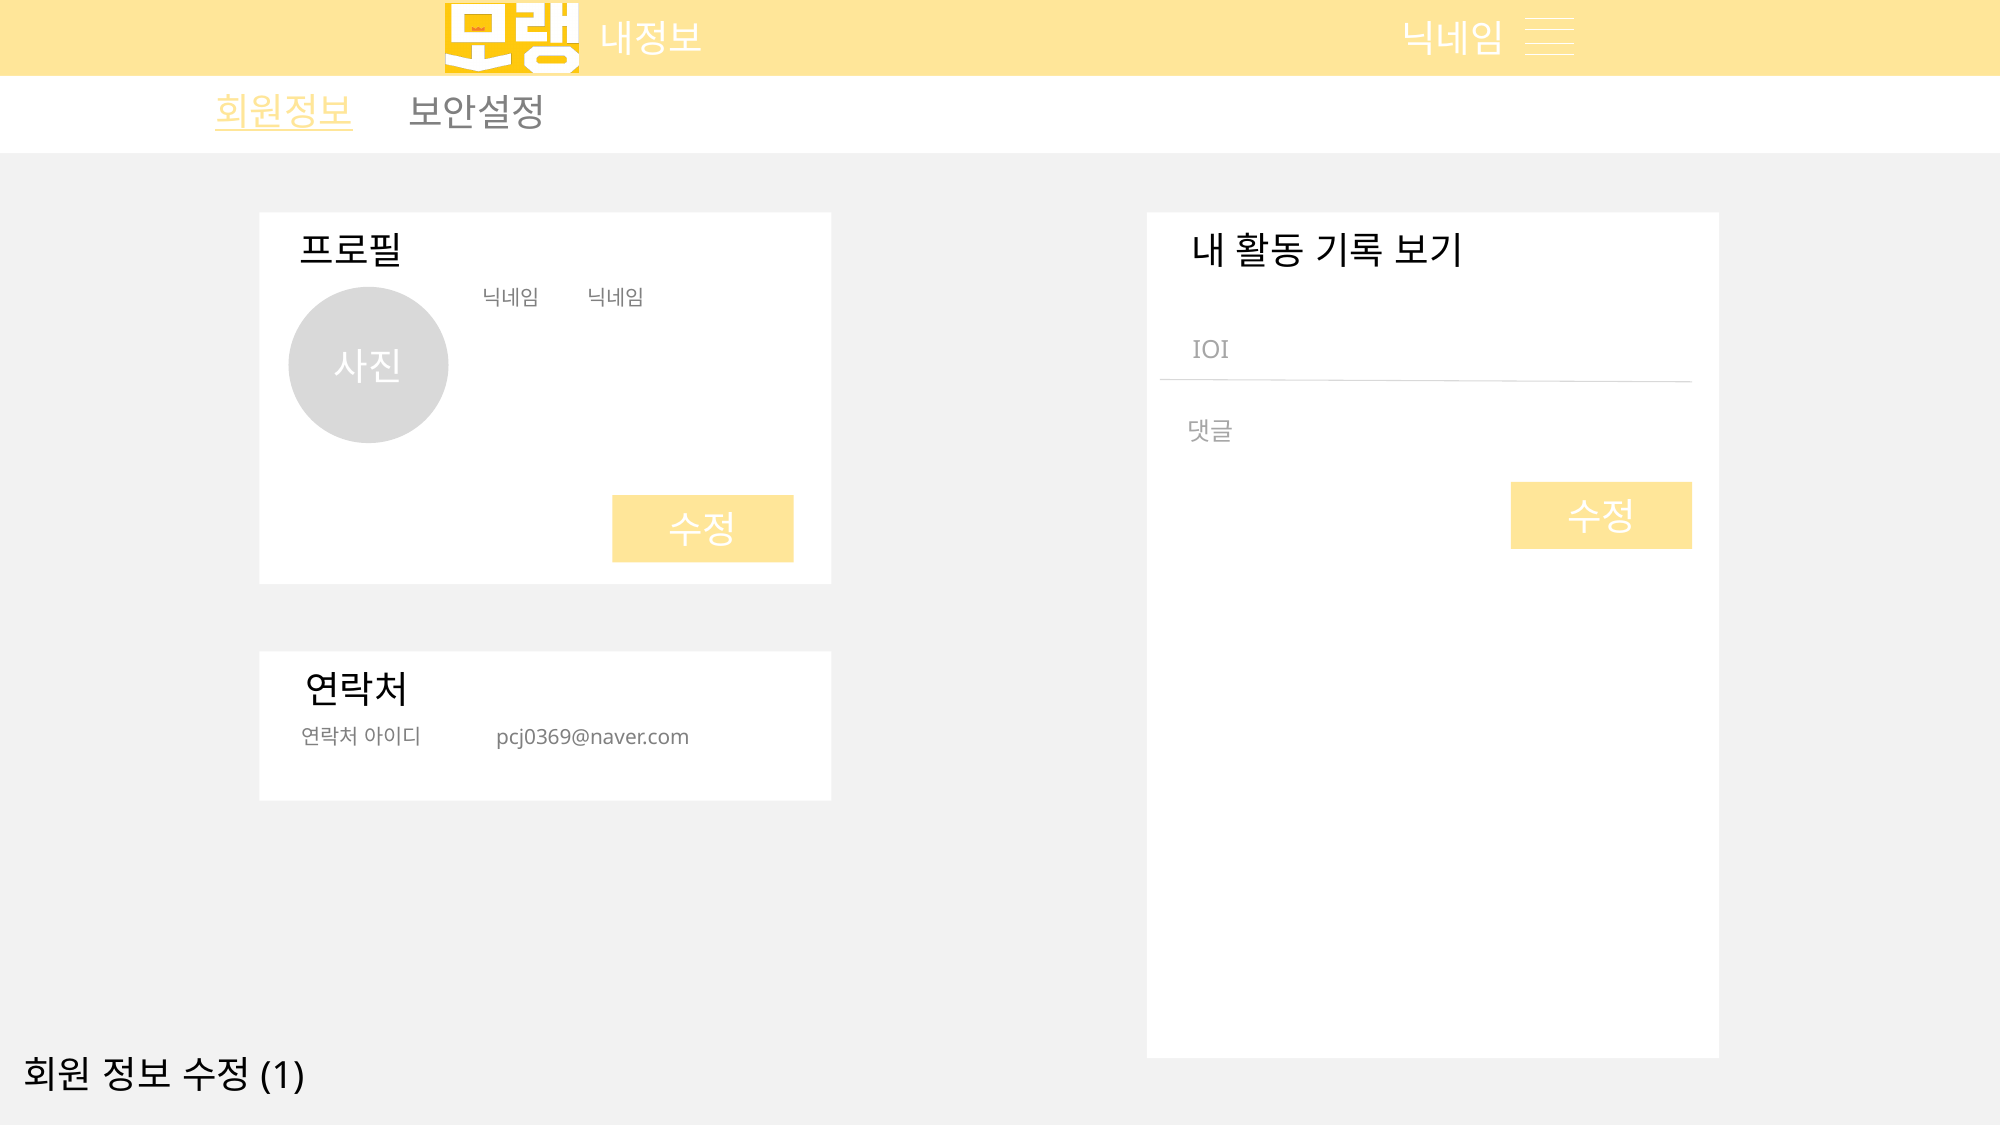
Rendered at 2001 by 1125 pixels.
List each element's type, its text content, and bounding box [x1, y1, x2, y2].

text_box [258, 650, 832, 802]
text_box [1146, 211, 1720, 1059]
text_box 내정보 [585, 7, 719, 68]
text_box [0, 0, 2000, 75]
text_box 연락처 [290, 658, 424, 715]
text_box IOI [1178, 325, 1244, 371]
text_box 댓글 [1173, 407, 1249, 453]
text_box 회원정보 [200, 80, 369, 141]
picture [445, 3, 579, 73]
text_box 연락처 아이디 [286, 715, 456, 756]
text_box pcj0369@naver.com [481, 715, 724, 756]
text_box 보안설정 [393, 81, 562, 142]
text_box 프로필 [284, 219, 418, 279]
text_box 사진 [287, 285, 450, 445]
text_box 내 활동 기록 보기 [1176, 219, 1479, 279]
text_box 닉네임 [468, 277, 562, 317]
text_box 닉네임 [1386, 7, 1520, 68]
text_box [258, 211, 832, 585]
text_box 수정 [1510, 481, 1693, 550]
text_box [0, 75, 2000, 154]
text_box 수정 [611, 494, 795, 563]
text_box 회원 정보 수정(1) [8, 1044, 320, 1104]
text_box 닉네임 [573, 277, 742, 317]
